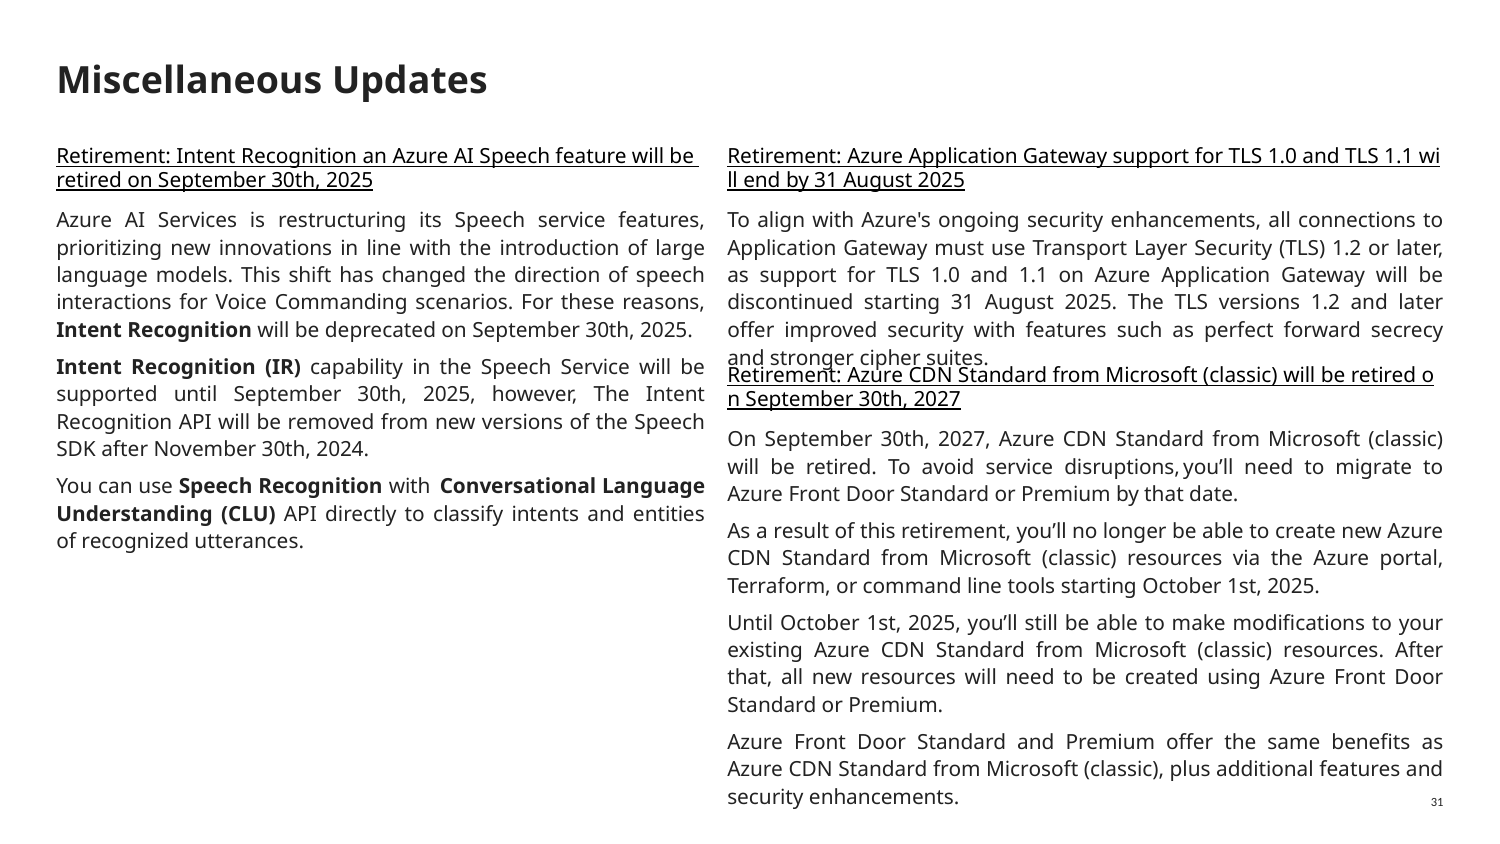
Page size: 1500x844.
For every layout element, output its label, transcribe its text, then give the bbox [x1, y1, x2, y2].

title Miscellaneous Updates [56, 56, 1444, 113]
text_box Retirement: Azure CDN Standard from Microsoft (classic) will be retired on September 30th, 2027 On September 30th, 2027, Azure CDN Standard from Microsoft (classic) will be retired. To avoid service disruptions, you’ll need to migrate to Azure Front Door Standard or Premium by that date. As a result of this retirement, you’ll no longer be able to create new Azure CDN Standard from Microsoft (classic) resources via the Azure portal, Terraform, or command line tools starting October 1st, 2025. Until October 1st, 2025, you’ll still be able to make modifications to your existing Azure CDN Standard from Microsoft (classic) resources. After that, all new resources will need to be created using Azure Front Door Standard or Premium. Azure Front Door Standard and Premium offer the same benefits as Azure CDN Standard from Microsoft (classic), plus additional features and security enhancements. [727, 359, 1444, 579]
list Retirement: Azure Application Gateway support for TLS 1.0 and TLS 1.1 will end by 31 August 2025 To align with Azure's ongoing security enhancements, all connections to Application Gateway must use Transport Layer Security (TLS) 1.2 or later, as support for TLS 1.0 and 1.1 on Azure Application Gateway will be discontinued starting 31 August 2025. The TLS versions 1.2 and later offer improved security with features such as perfect forward secrecy and stronger cipher suites. [727, 140, 1444, 359]
list Retirement: Intent Recognition an Azure AI Speech feature will be retired on September 30th, 2025 Azure AI Services is restructuring its Speech service features, prioritizing new innovations in line with the introduction of large language models. This shift has changed the direction of speech interactions for Voice Commanding scenarios. For these reasons, Intent Recognition will be deprecated on September 30th, 2025. Intent Recognition (IR) capability in the Speech Service will be supported until September 30th, 2025, however, The Intent Recognition API will be removed from new versions of the Speech SDK after November 30th, 2024. You can use Speech Recognition with Conversational Language Understanding (CLU) API directly to classify intents and entities of recognized utterances. [56, 140, 706, 553]
